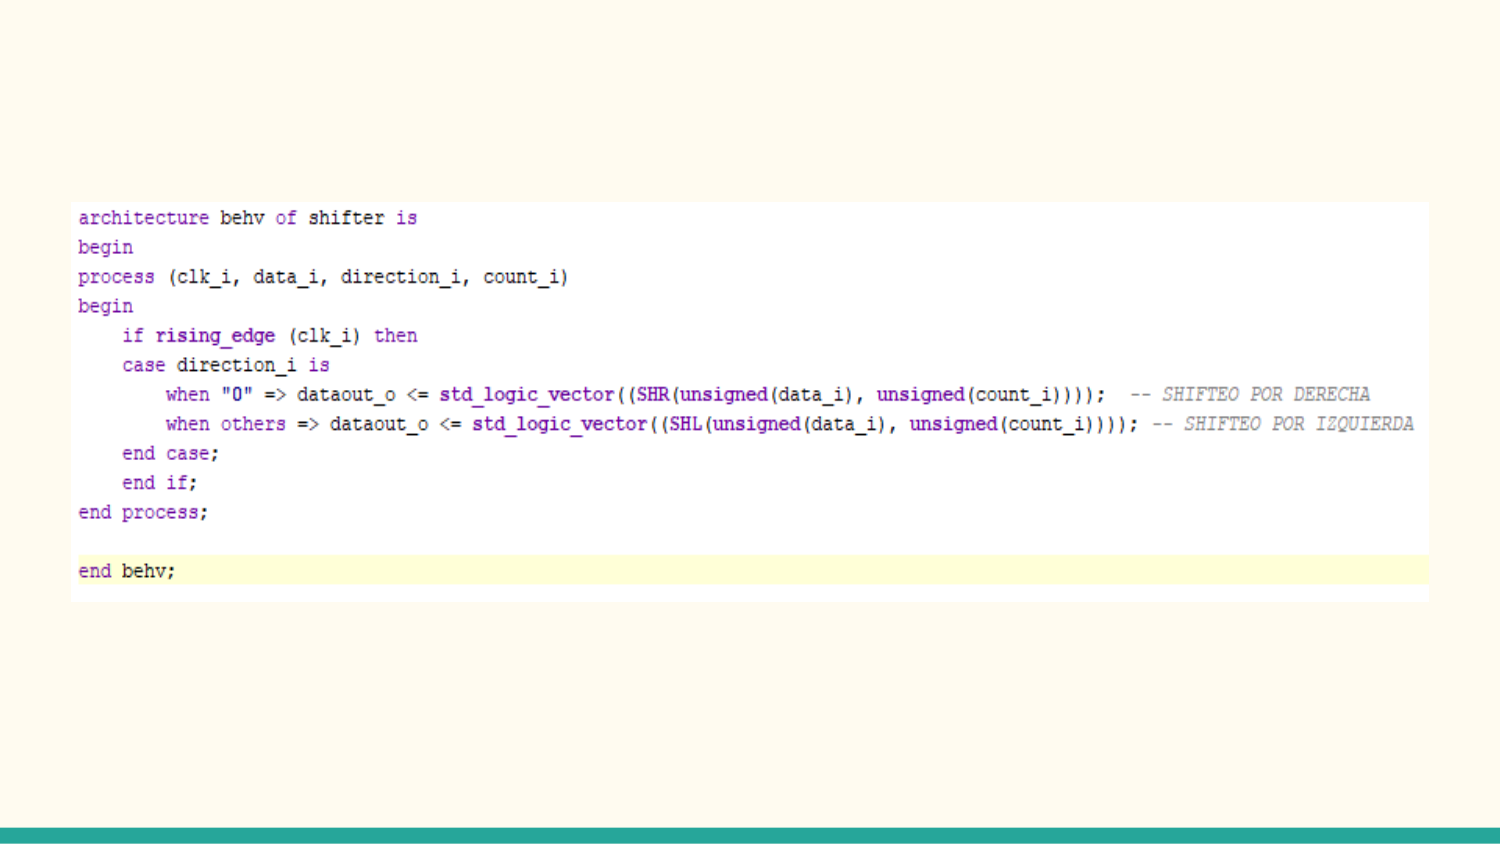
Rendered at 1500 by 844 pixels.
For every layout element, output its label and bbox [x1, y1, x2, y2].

picture [70, 201, 1430, 603]
